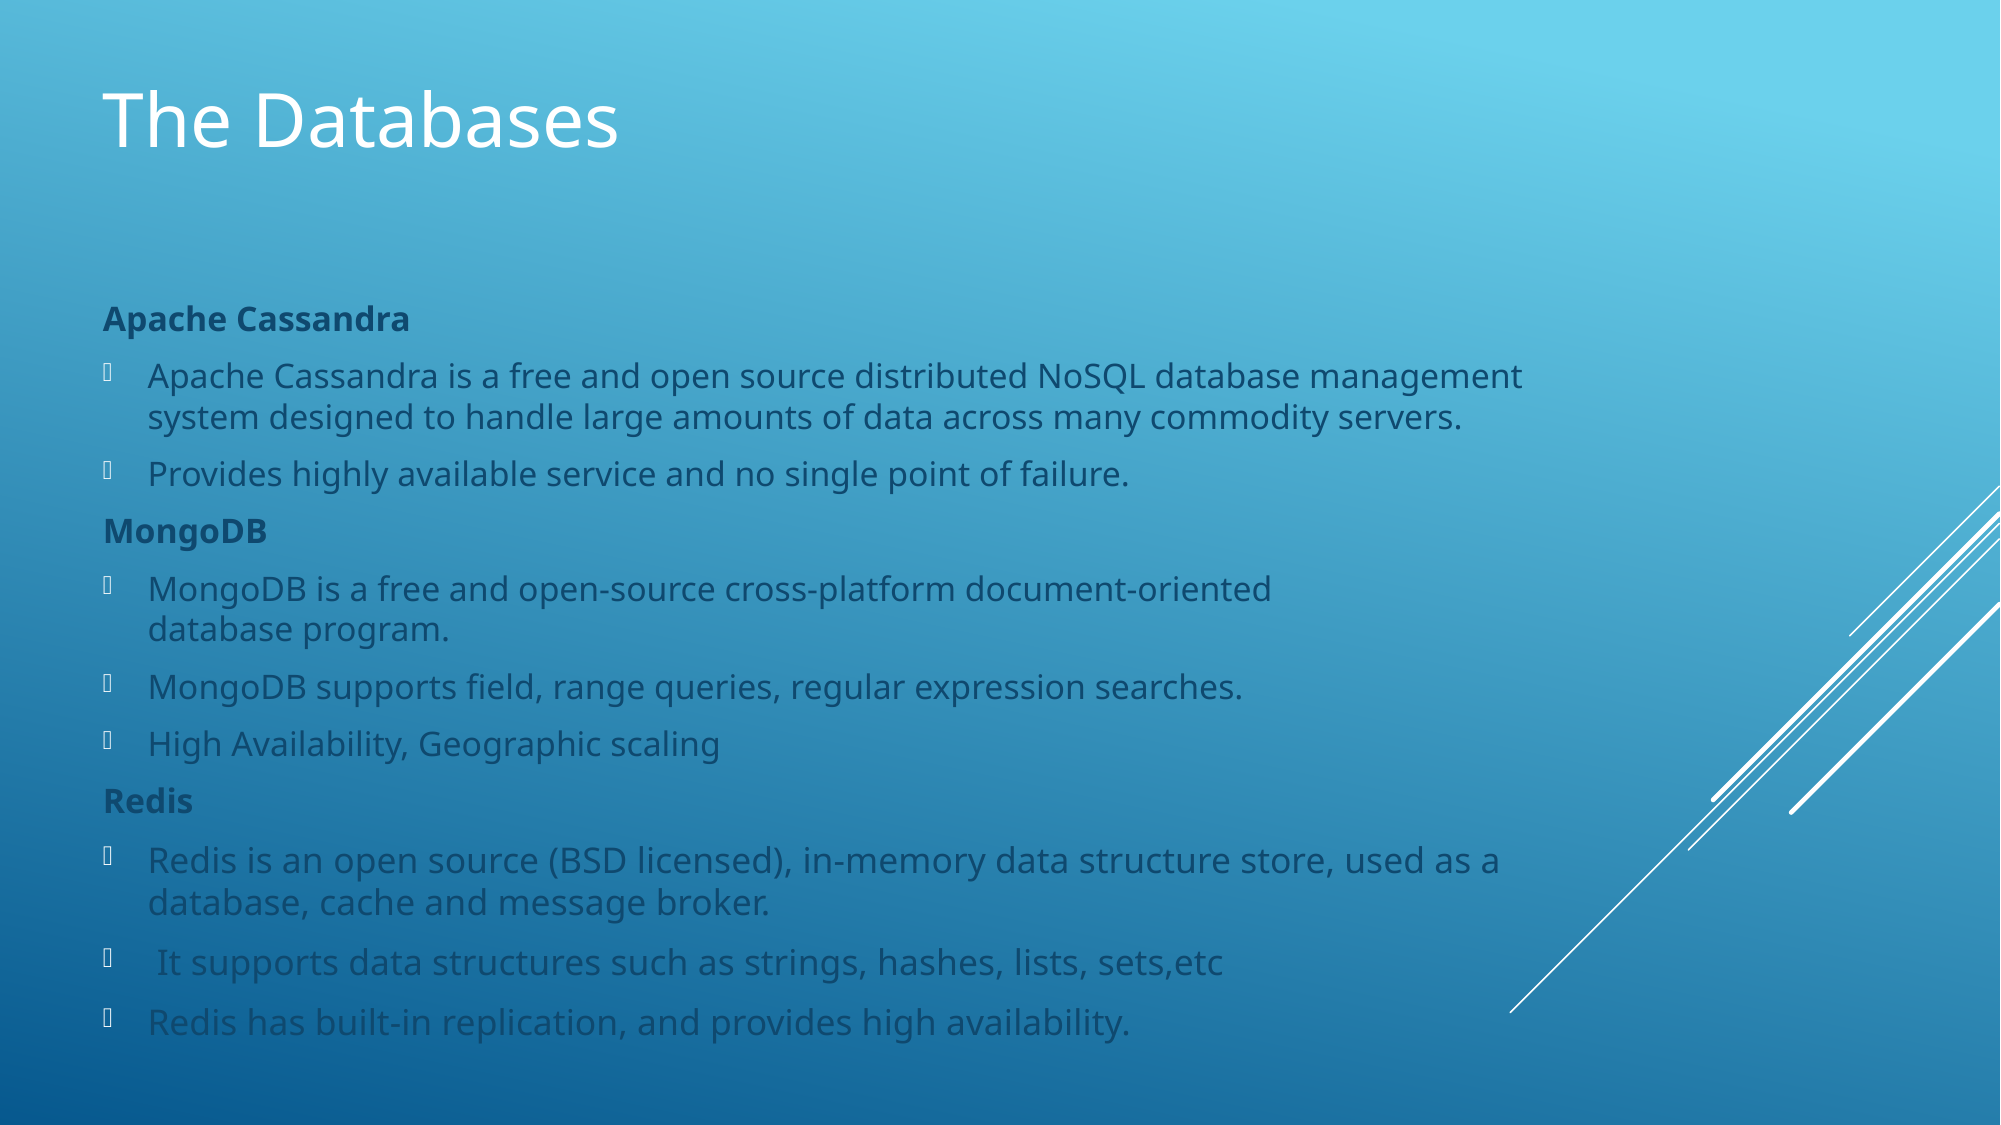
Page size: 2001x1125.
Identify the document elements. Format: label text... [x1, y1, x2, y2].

list Apache Cassandra Apache Cassandra is a free and open source distributed NoSQL database management system designed to handle large amounts of data across many commodity servers. Provides highly available service and no single point of failure. MongoDB MongoDB is a free and open-source cross-platform document-oriented database program. MongoDB supports field, range queries, regular expression searches. High Availability, Geographic scaling Redis Redis is an open source (BSD licensed), in-memory data structure store, used as a database, cache and message broker. It supports data structures such as strings, hashes, lists, sets,etc Redis has built-in replication, and provides high availability. [87, 232, 1598, 1053]
text_box The Databases [87, 59, 928, 175]
